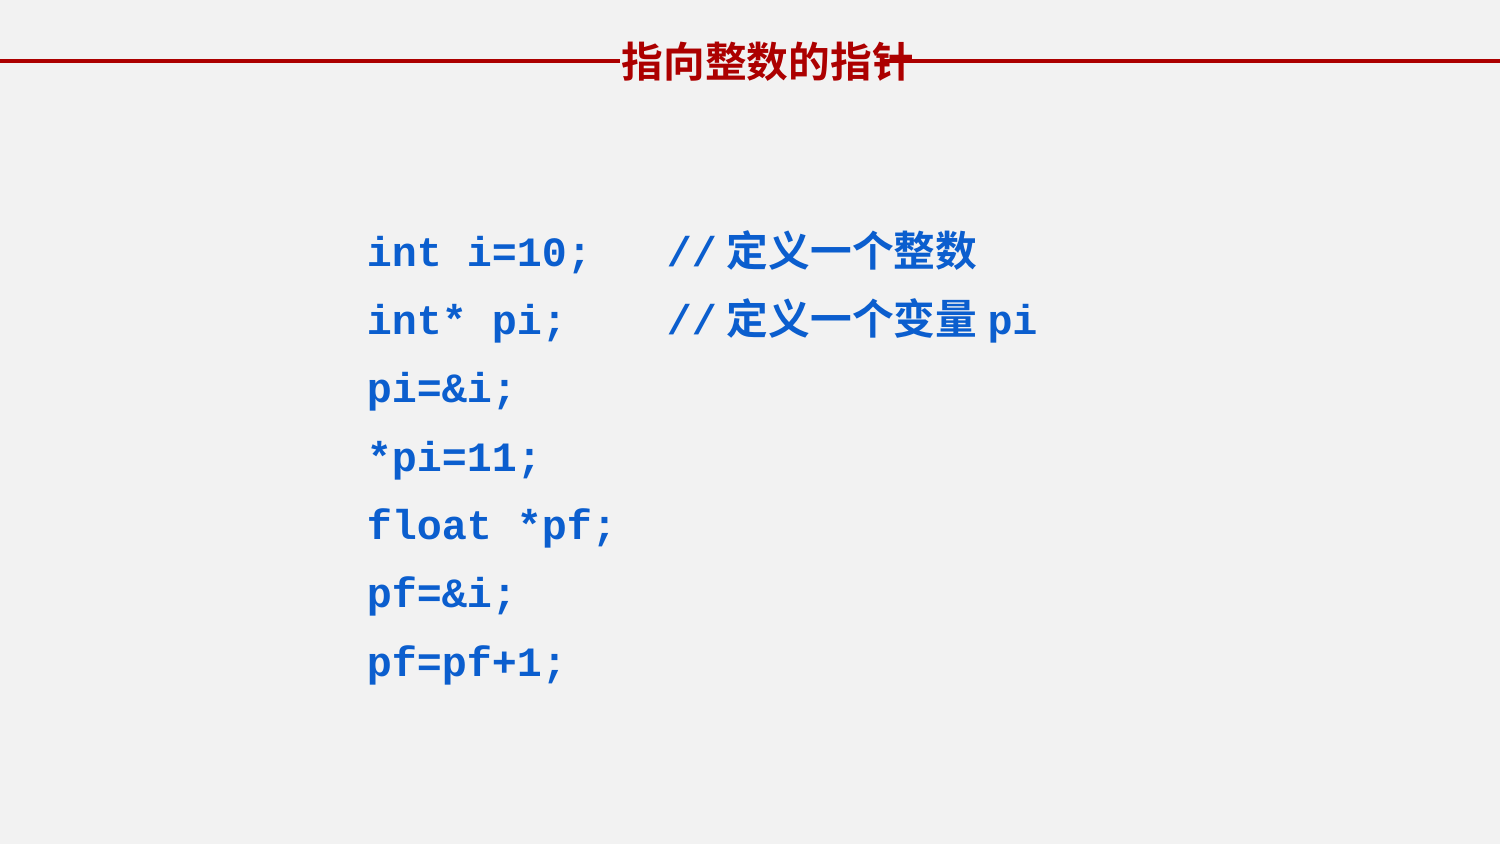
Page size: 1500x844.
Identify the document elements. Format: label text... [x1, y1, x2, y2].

text_box 指向整数的指针 [596, 28, 939, 93]
text_box int i=10; //定义一个整数 int* pi; //定义一个变量pi pi=&i; *pi=11; float *pf; pf=&i; pf=pf+1; [202, 207, 1424, 637]
